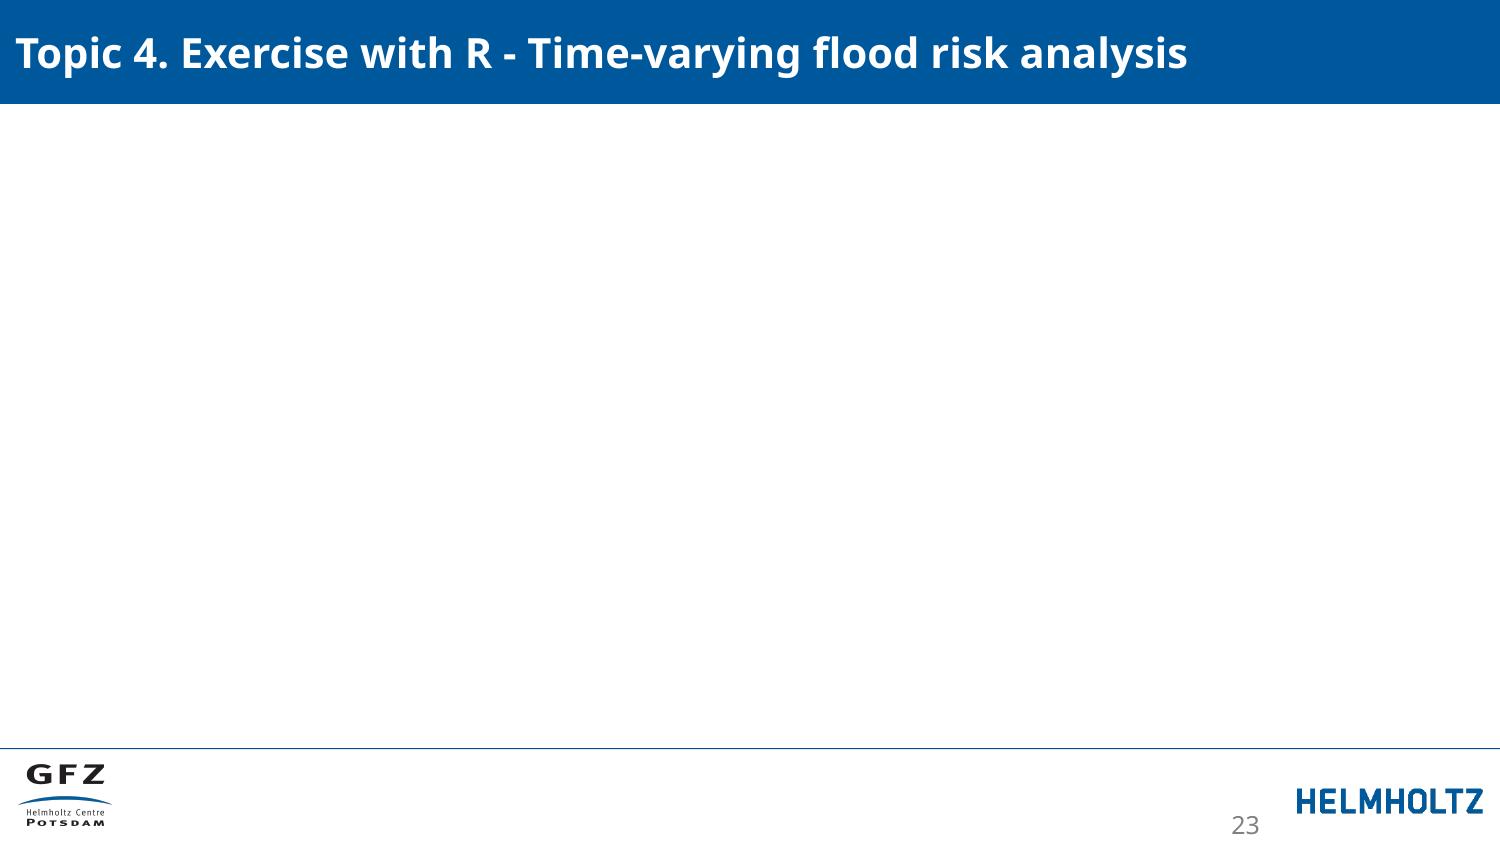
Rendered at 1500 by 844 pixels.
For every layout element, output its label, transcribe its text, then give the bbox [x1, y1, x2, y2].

text_box Topic 4. Exercise with R - Time-varying flood risk analysis [0, 0, 1500, 103]
slide_number 23 [1137, 801, 1275, 844]
picture [1296, 787, 1483, 814]
